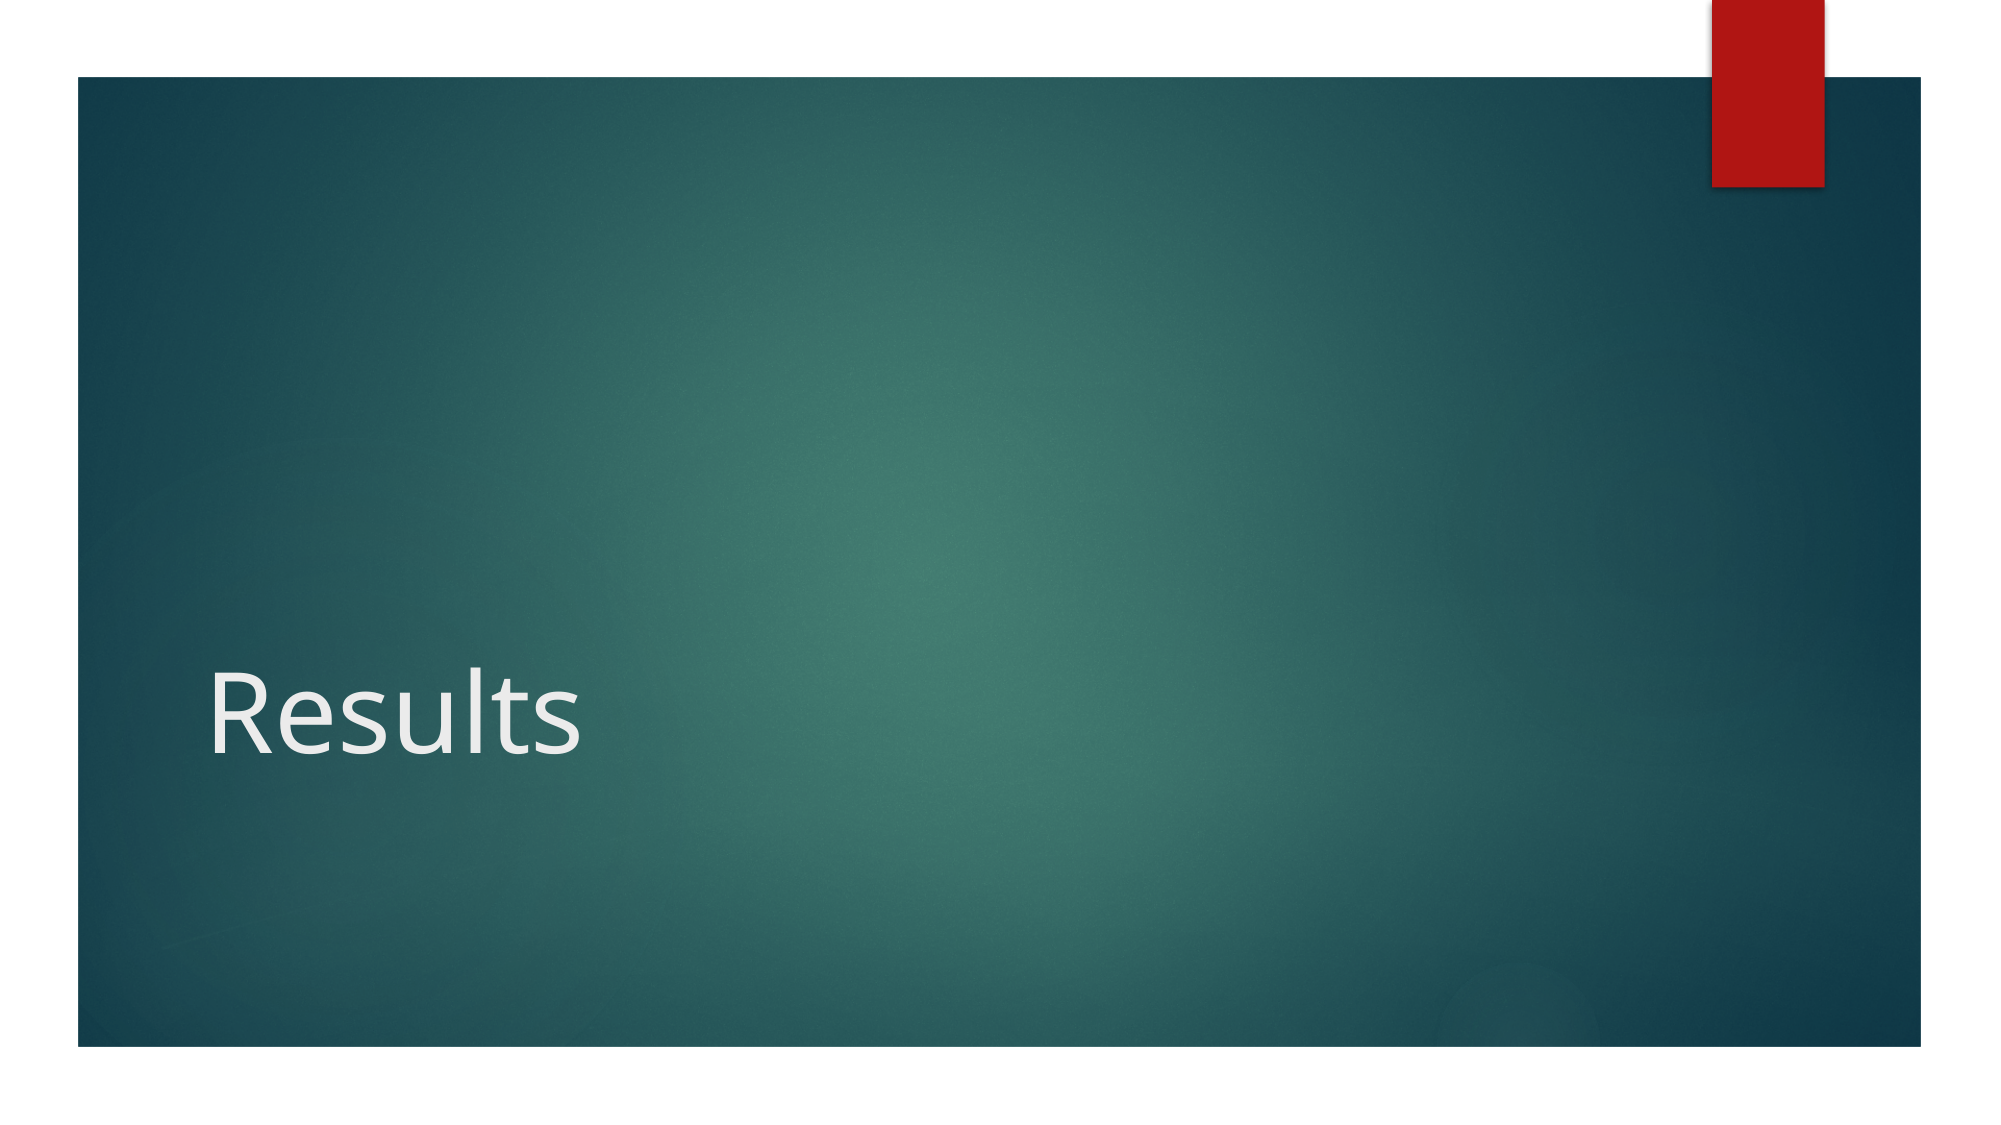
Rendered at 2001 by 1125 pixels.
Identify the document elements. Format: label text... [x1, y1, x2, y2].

title Results [189, 344, 1638, 784]
